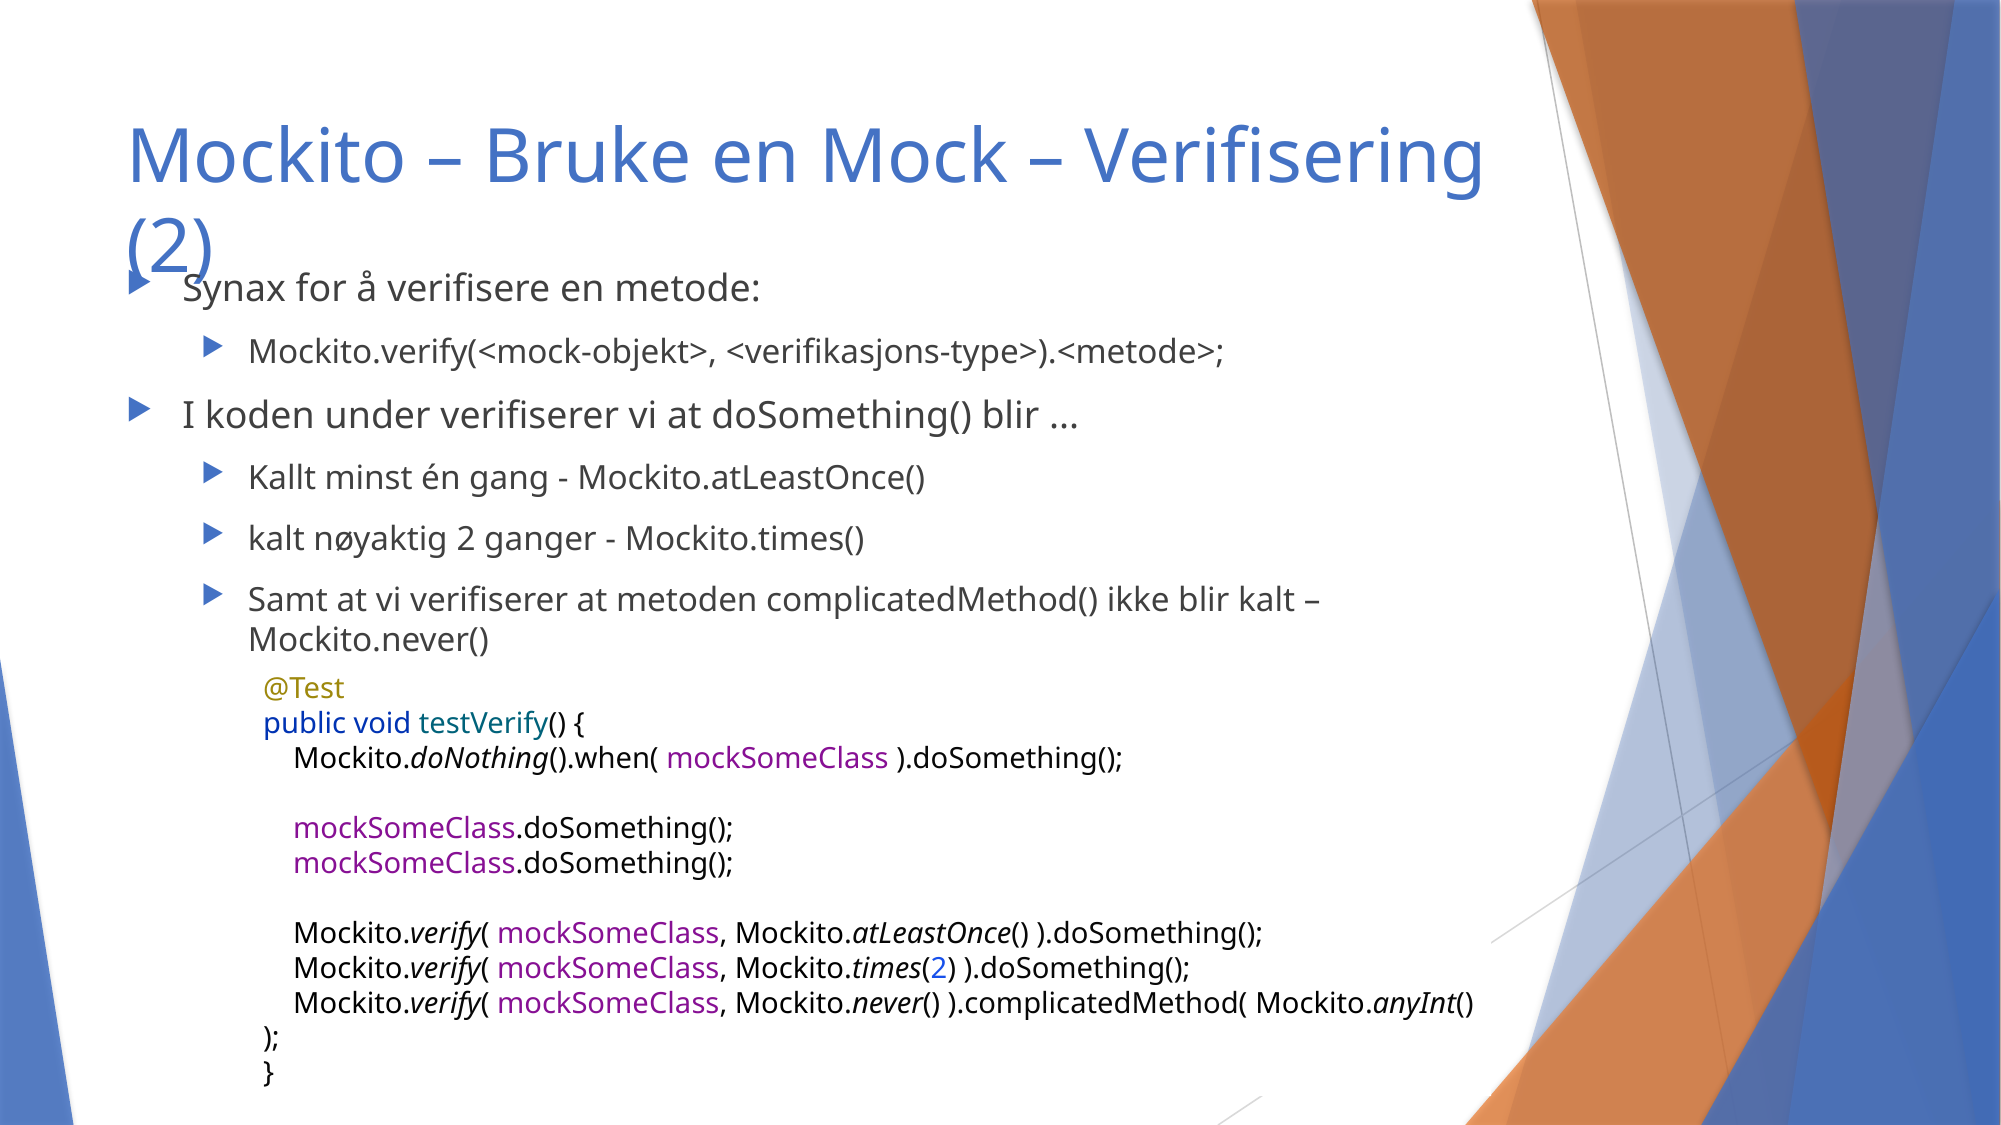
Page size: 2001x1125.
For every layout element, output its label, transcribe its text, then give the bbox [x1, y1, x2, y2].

list Synax for å verifisere en metode: Mockito.verify(<mock-objekt>, <verifikasjons-type>).<metode>; I koden under verifiserer vi at doSomething() blir ... Kallt minst én gang - Mockito.atLeastOnce() kalt nøyaktig 2 ganger - Mockito.times() Samt at vi verifiserer at metoden complicatedMethod() ikke blir kalt – Mockito.never() [111, 256, 1474, 893]
title Mockito – Bruke en Mock – Verifisering (2) [111, 99, 1546, 317]
text_box @Test public void testVerify() { Mockito.doNothing().when( mockSomeClass ).doSomething(); mockSomeClass.doSomething(); mockSomeClass.doSomething(); Mockito.verify( mockSomeClass, Mockito.atLeastOnce() ).doSomething(); Mockito.verify( mockSomeClass, Mockito.times(2) ).doSomething(); Mockito.verify( mockSomeClass, Mockito.never() ).complicatedMethod( Mockito.anyInt() ); } [248, 661, 1492, 1097]
